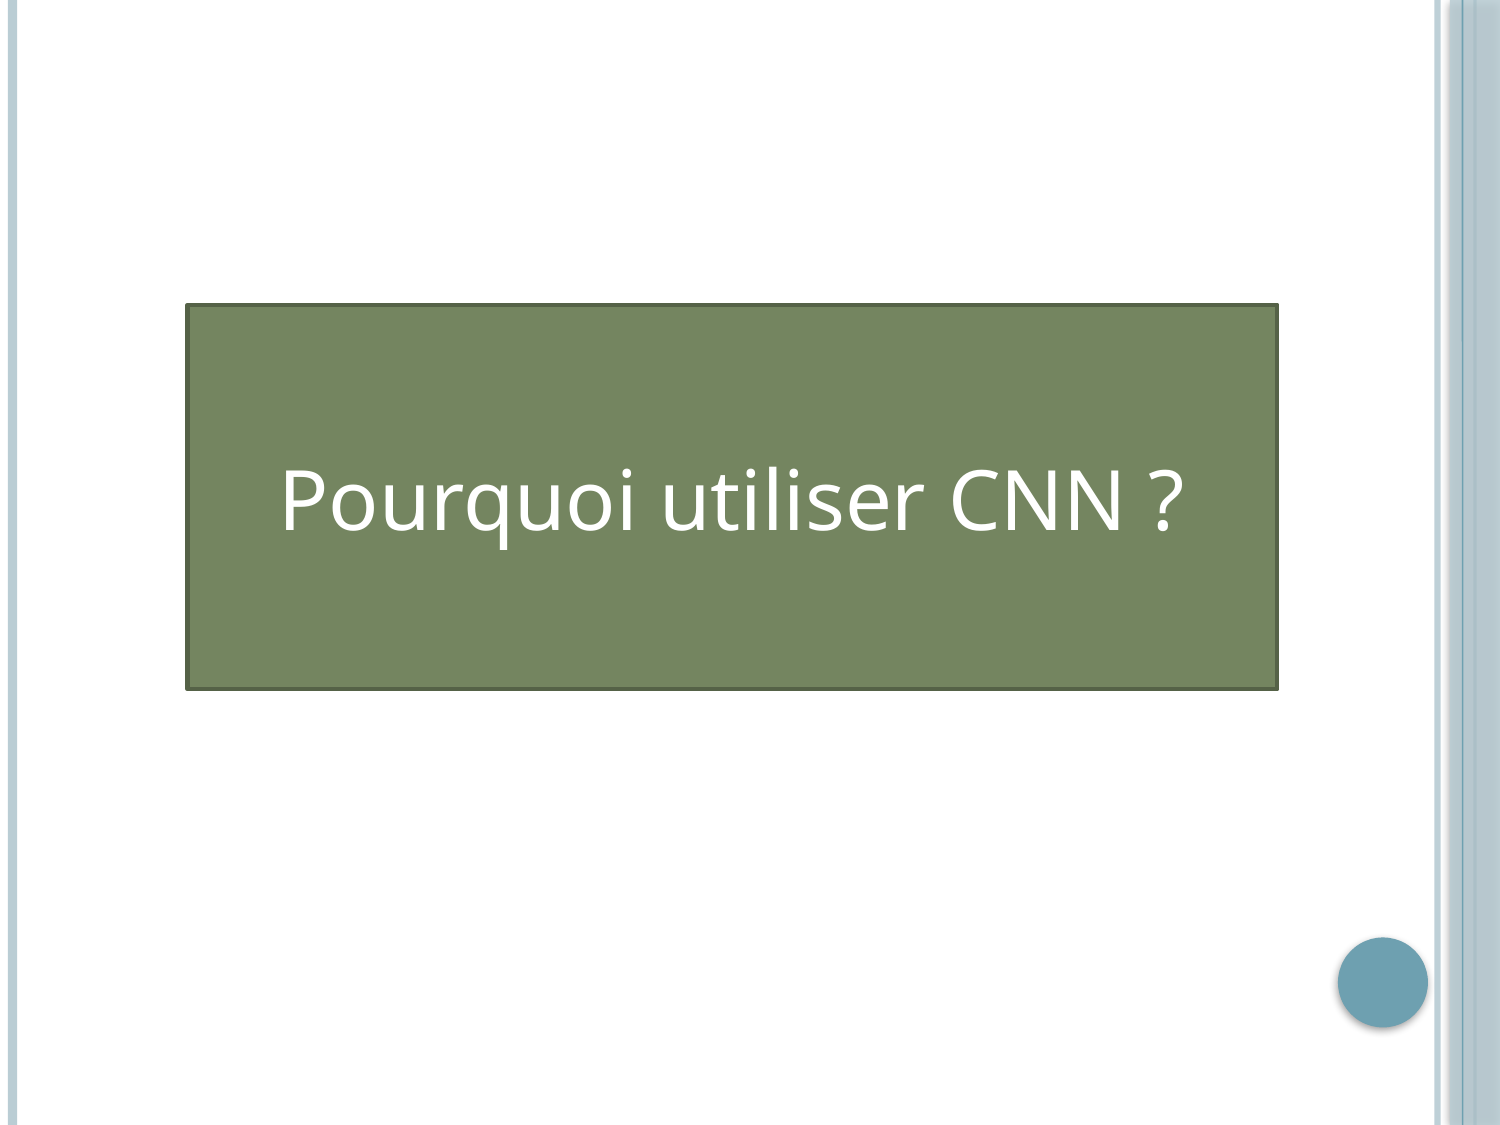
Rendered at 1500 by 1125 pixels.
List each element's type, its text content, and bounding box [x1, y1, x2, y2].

text_box Pourquoi utiliser CNN ? [185, 303, 1279, 691]
